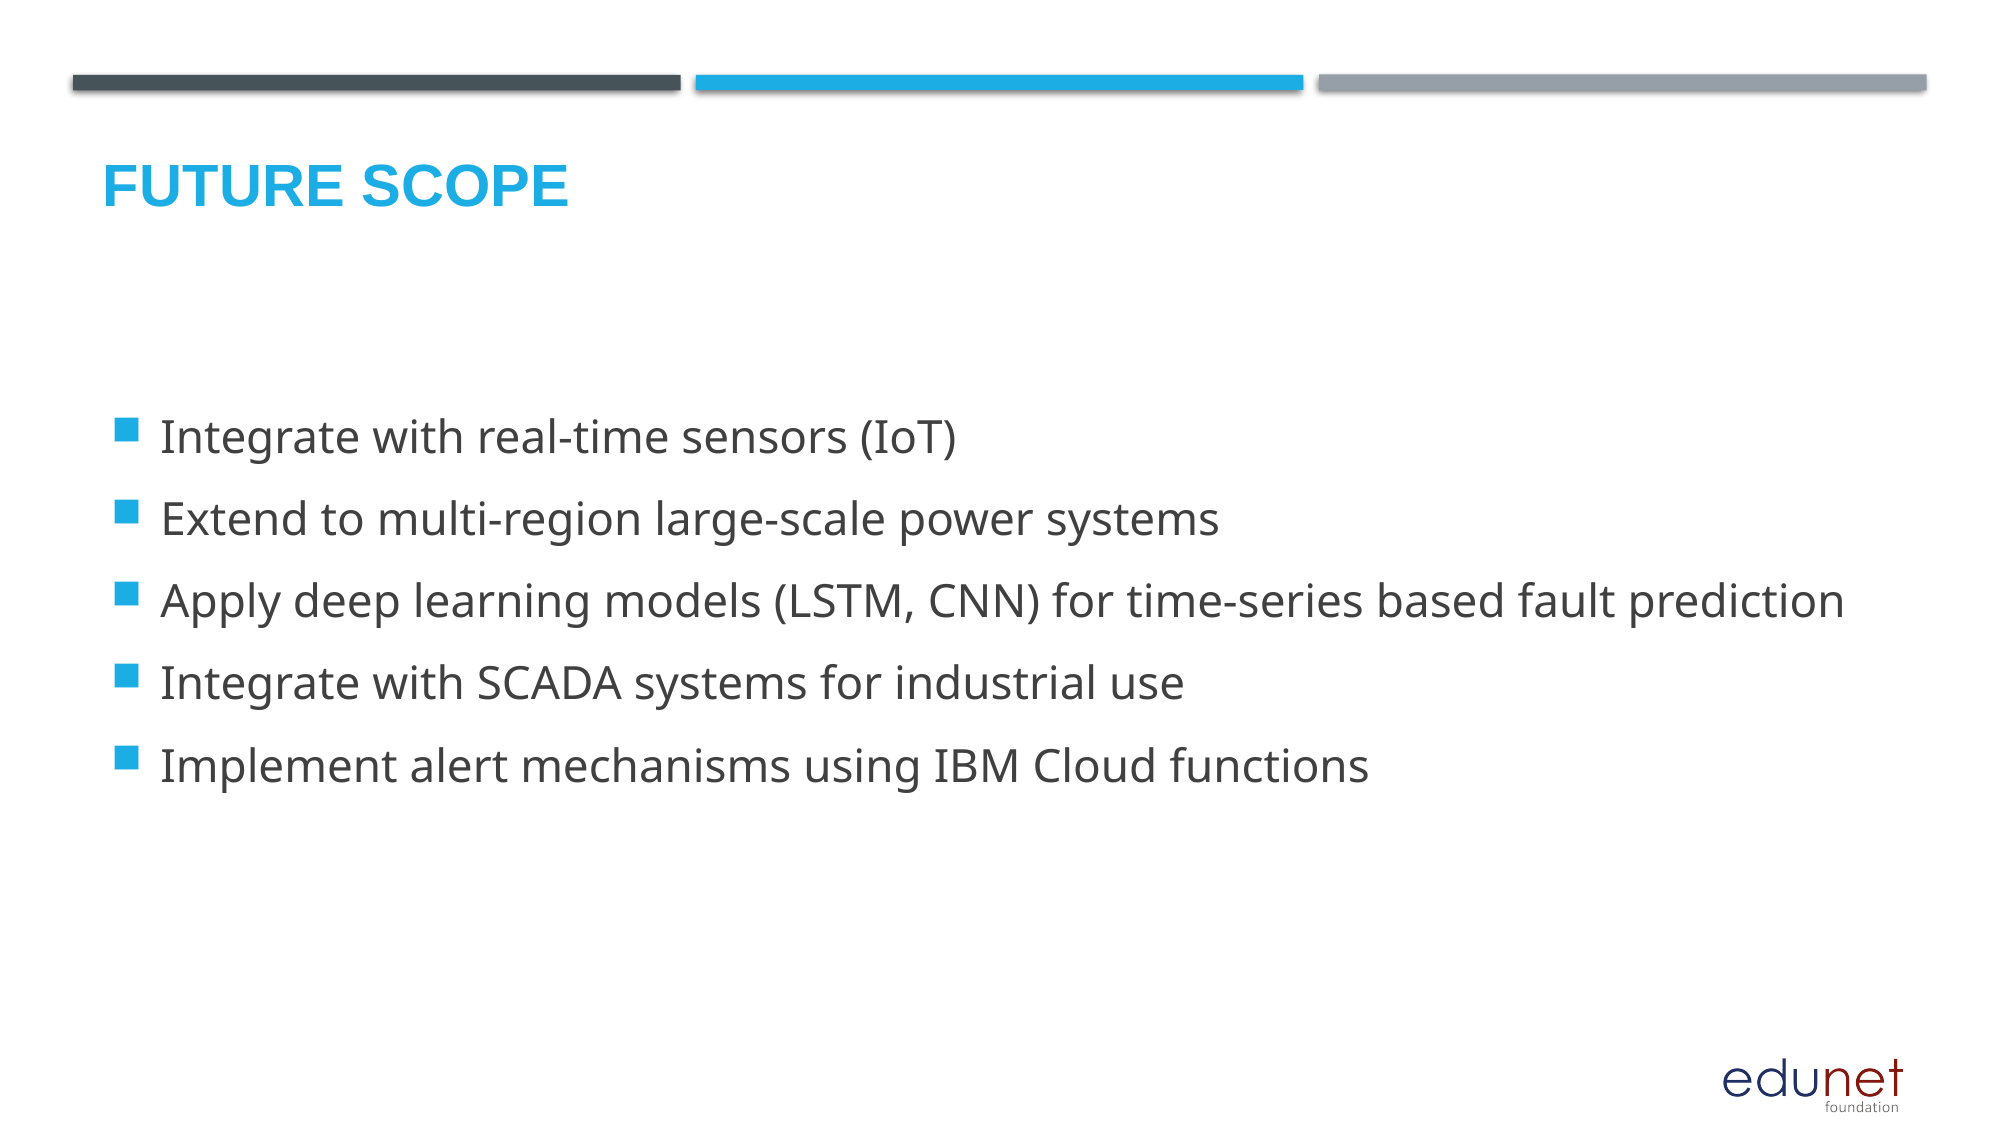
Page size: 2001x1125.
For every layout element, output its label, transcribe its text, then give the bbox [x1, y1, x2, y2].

picture [1719, 1056, 1905, 1116]
list Integrate with real-time sensors (IoT) Extend to multi-region large-scale power systems Apply deep learning models (LSTM, CNN) for time-series based fault prediction Integrate with SCADA systems for industrial use Implement alert mechanisms using IBM Cloud functions [95, 213, 1905, 981]
text_box Future scope [87, 138, 1898, 226]
